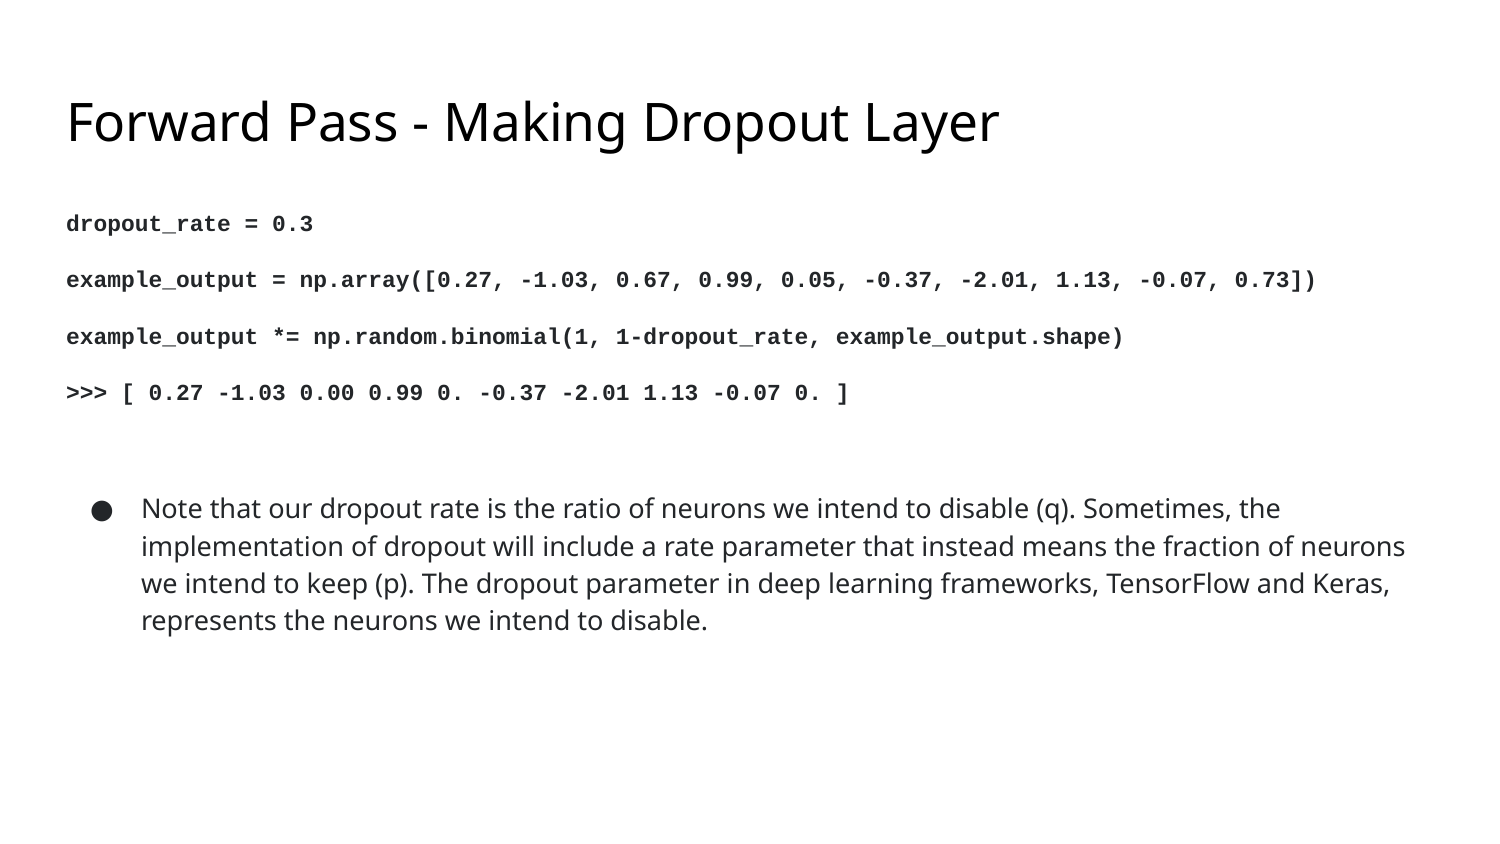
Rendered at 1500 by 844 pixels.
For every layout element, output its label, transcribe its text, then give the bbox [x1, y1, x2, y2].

list dropout_rate = 0.3 example_output = np.array([0.27, -1.03, 0.67, 0.99, 0.05, -0.37, -2.01, 1.13, -0.07, 0.73]) example_output *= np.random.binomial(1, 1-dropout_rate, example_output.shape) >>> [ 0.27 -1.03 0.00 0.99 0. -0.37 -2.01 1.13 -0.07 0. ] Note that our dropout rate is the ratio of neurons we intend to disable (q). Sometimes, the implementation of dropout will include a rate parameter that instead means the fraction of neurons we intend to keep (p). The dropout parameter in deep learning frameworks, TensorFlow and Keras, represents the neurons we intend to disable. [51, 189, 1449, 750]
title Forward Pass - Making Dropout Layer [51, 72, 1449, 167]
